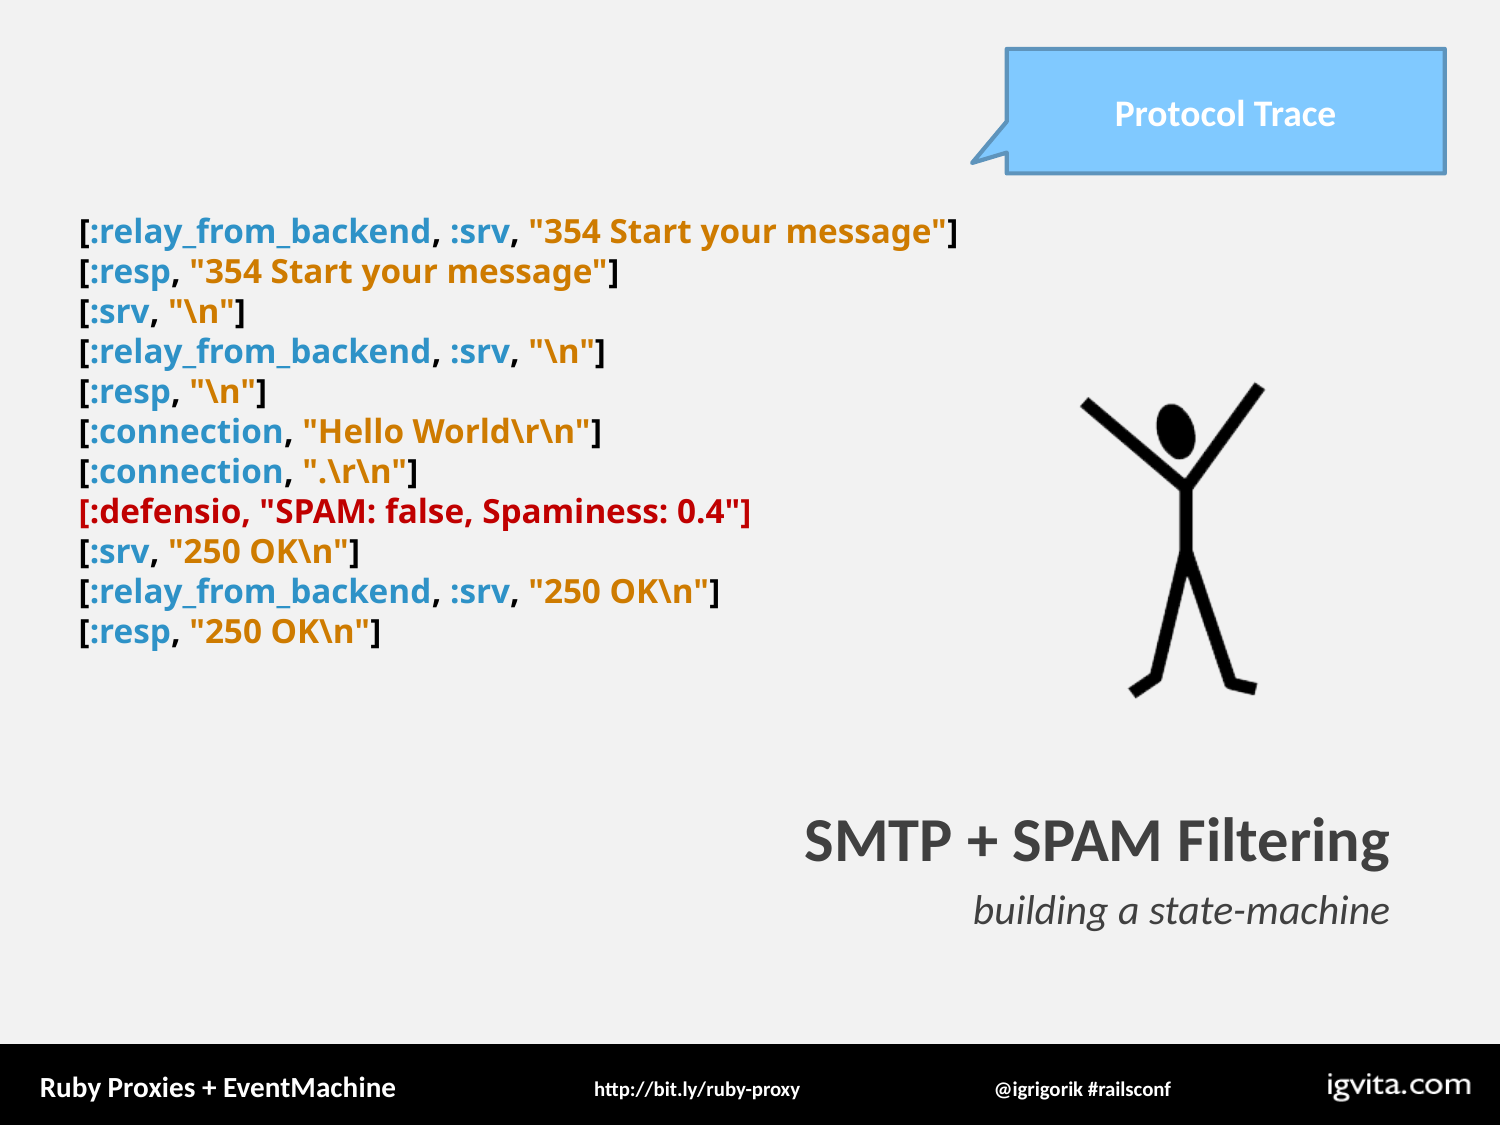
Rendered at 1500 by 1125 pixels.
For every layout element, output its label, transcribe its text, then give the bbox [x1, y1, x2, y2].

text_box SMTP + SPAM Filtering building a state-machine [130, 694, 1406, 941]
text_box [:relay_from_backend, :srv, "354 Start your message"] [:resp, "354 Start your message"] [:srv, "\n"] [:relay_from_backend, :srv, "\n"] [:resp, "\n"] [:connection, "Hello World\r\n"] [:connection, ".\r\n"] [:defensio, "SPAM: false, Spaminess: 0.4"] [:srv, "250 OK\n"] [:relay_from_backend, :srv, "250 OK\n"] [:resp, "250 OK\n"] [55, 203, 1460, 738]
picture [1051, 365, 1309, 728]
text_box Protocol Trace [970, 46, 1447, 176]
picture [1323, 1070, 1475, 1105]
